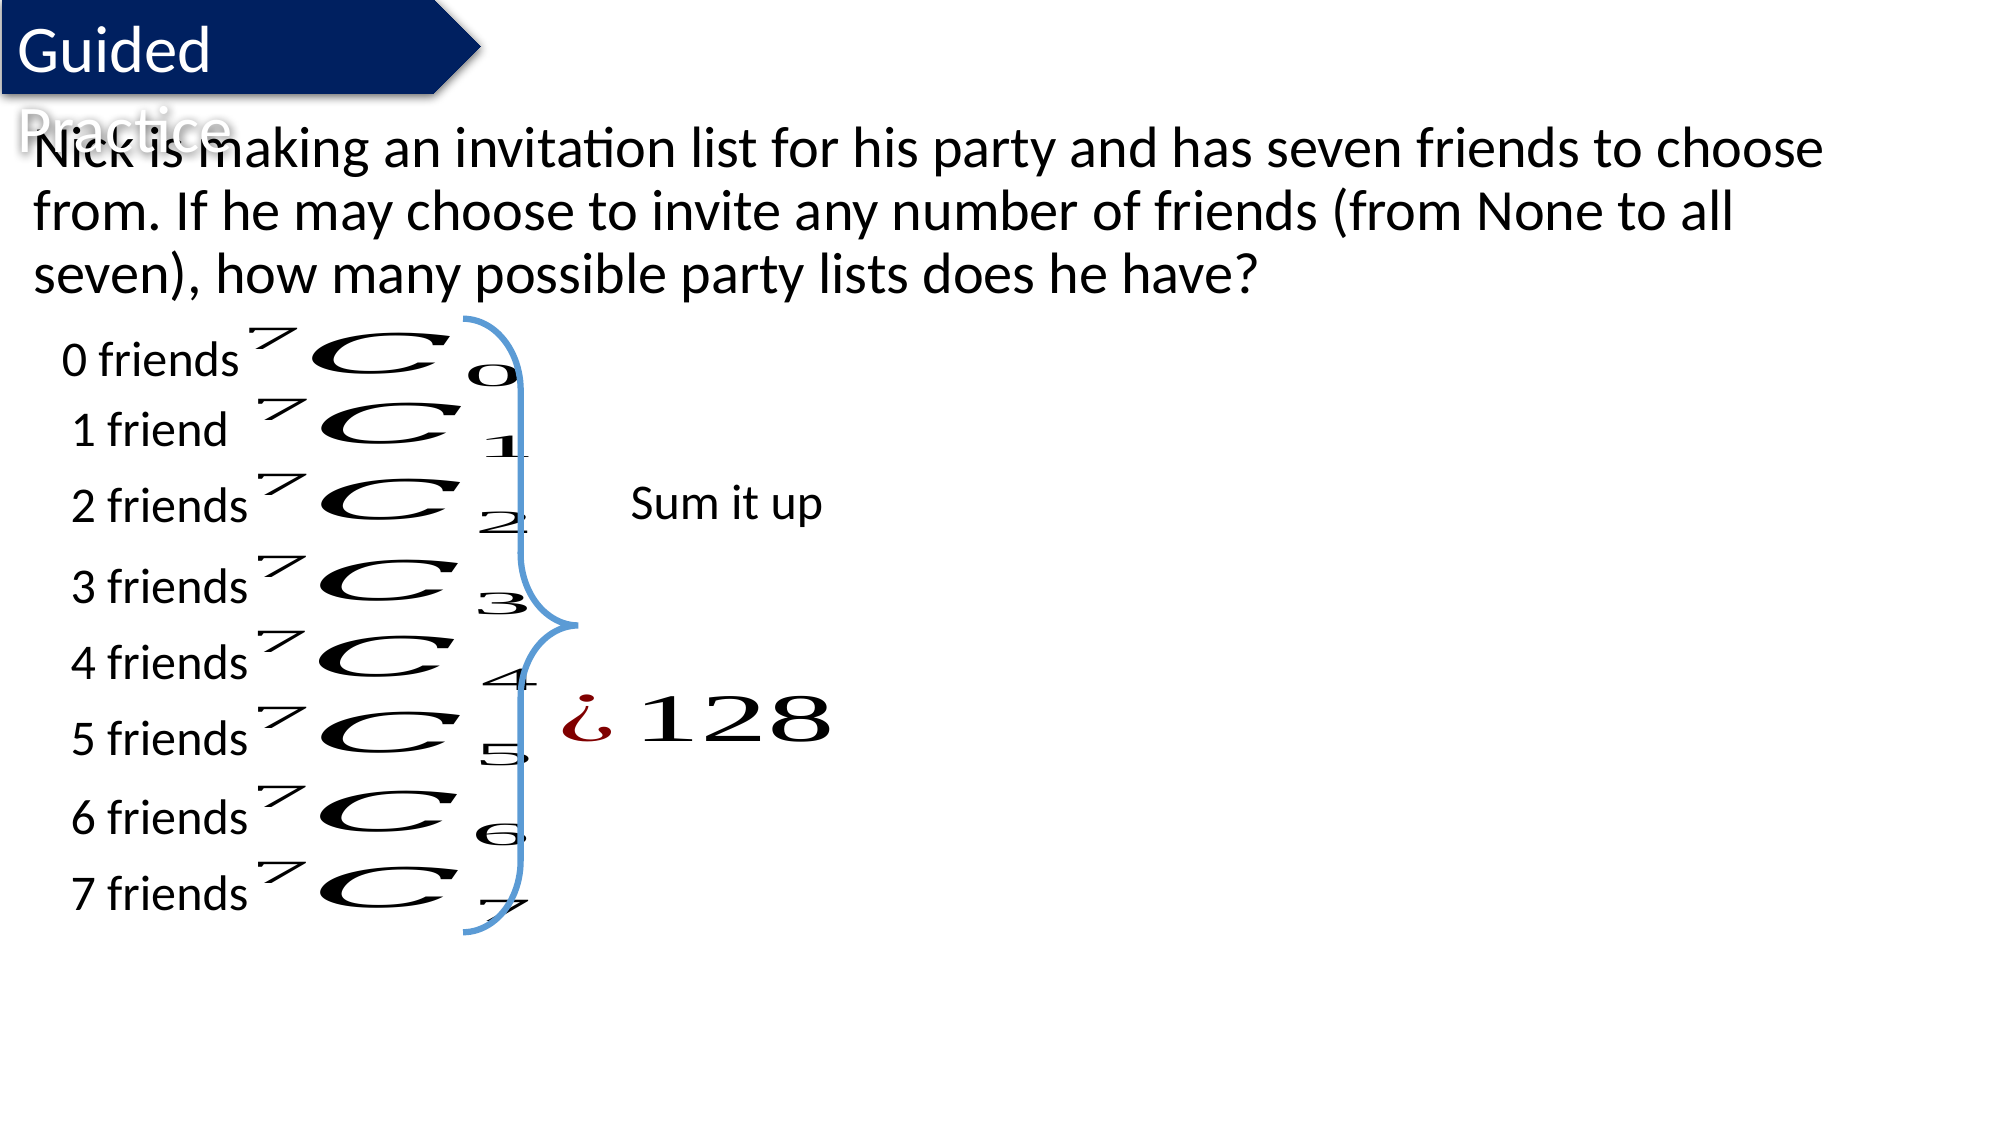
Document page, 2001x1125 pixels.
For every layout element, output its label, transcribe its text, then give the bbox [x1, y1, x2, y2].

text_box 5 friends [55, 697, 292, 773]
text_box 4 friends [55, 622, 292, 697]
text_box 3 friends [55, 546, 292, 622]
text_box Sum it up [615, 462, 852, 538]
list Nick is making an invitation list for his party and has seven friends to choose from. If he may choose to invite any number of friends (from None to all seven), how many possible party lists does he have? [18, 109, 1920, 333]
text_box 1 friend [55, 389, 292, 464]
text_box 6 friends [55, 777, 292, 852]
text_box [463, 318, 579, 933]
text_box 7 friends [55, 852, 292, 928]
text_box 0 friends [47, 318, 283, 394]
text_box Guided Practice [2, 0, 481, 94]
text_box 2 friends [55, 464, 292, 540]
